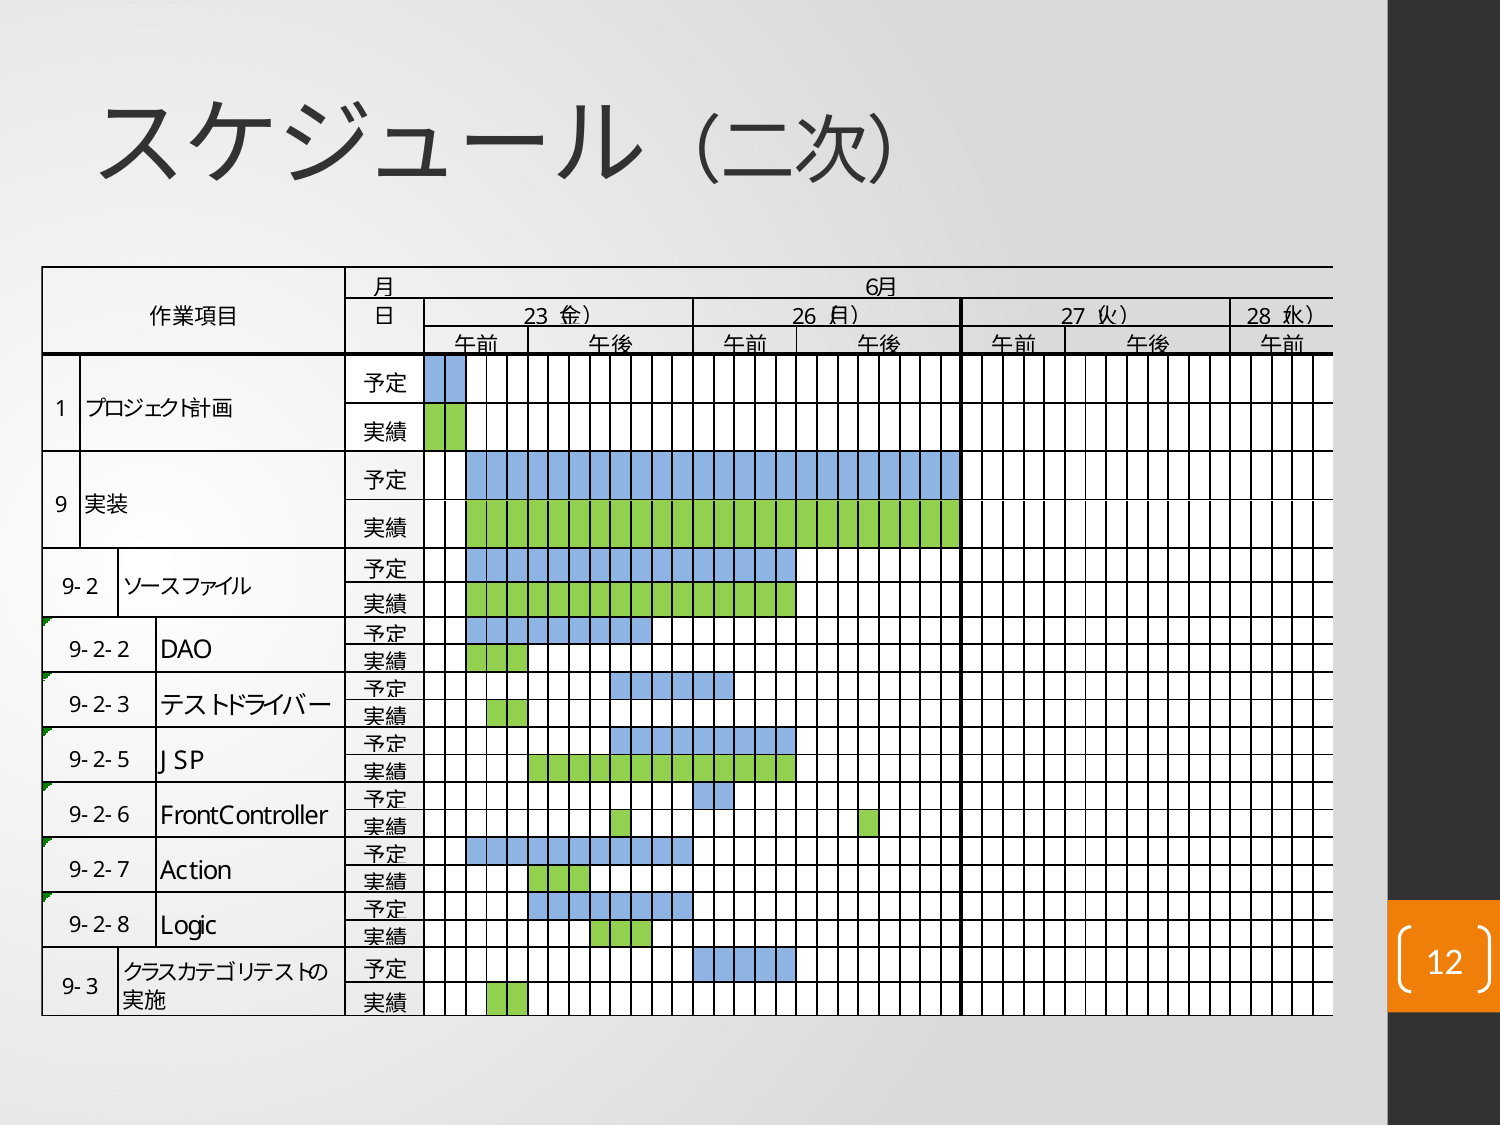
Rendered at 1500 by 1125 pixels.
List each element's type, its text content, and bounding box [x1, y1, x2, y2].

slide_number 12 [1397, 925, 1492, 994]
picture [40, 265, 1336, 1018]
title スケジュール（二次） [75, 45, 1325, 233]
